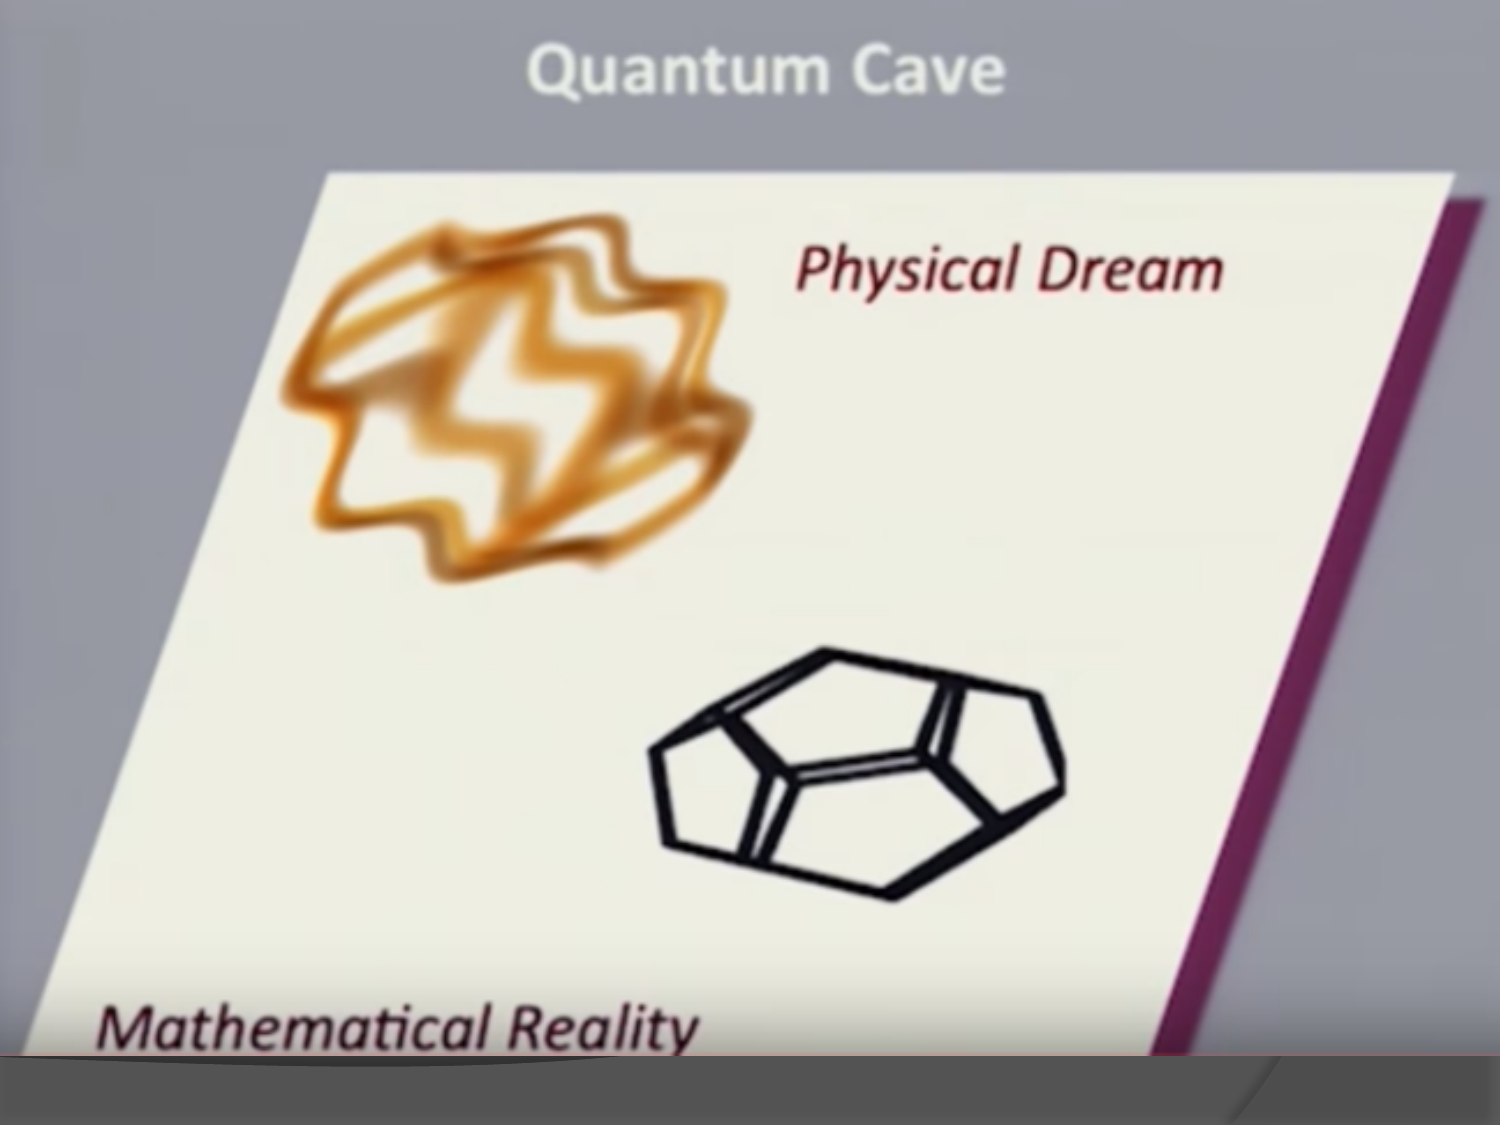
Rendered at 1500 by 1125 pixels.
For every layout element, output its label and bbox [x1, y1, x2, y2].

list [0, 0, 1500, 1056]
